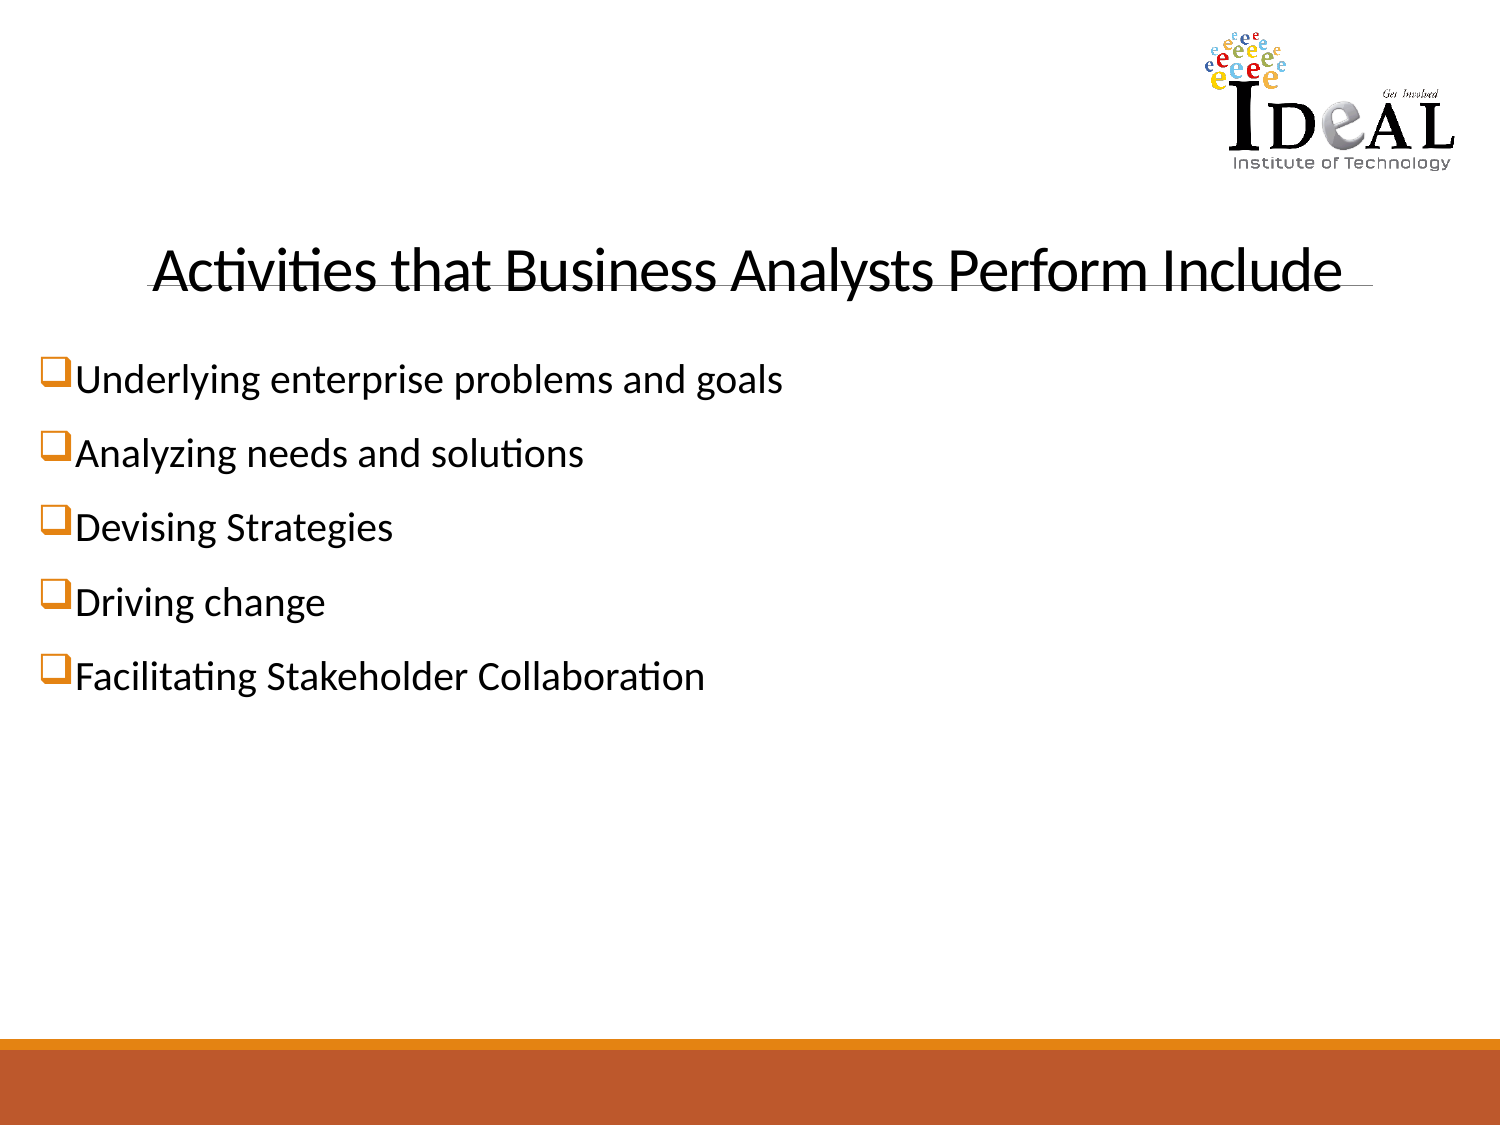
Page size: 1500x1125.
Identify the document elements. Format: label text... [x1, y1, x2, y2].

title Activities that Business Analysts Perform Include [137, 99, 1363, 313]
picture [1199, 25, 1463, 176]
list Underlying enterprise problems and goals Analyzing needs and solutions Devising Strategies Driving change Facilitating Stakeholder Collaboration [37, 350, 1425, 988]
